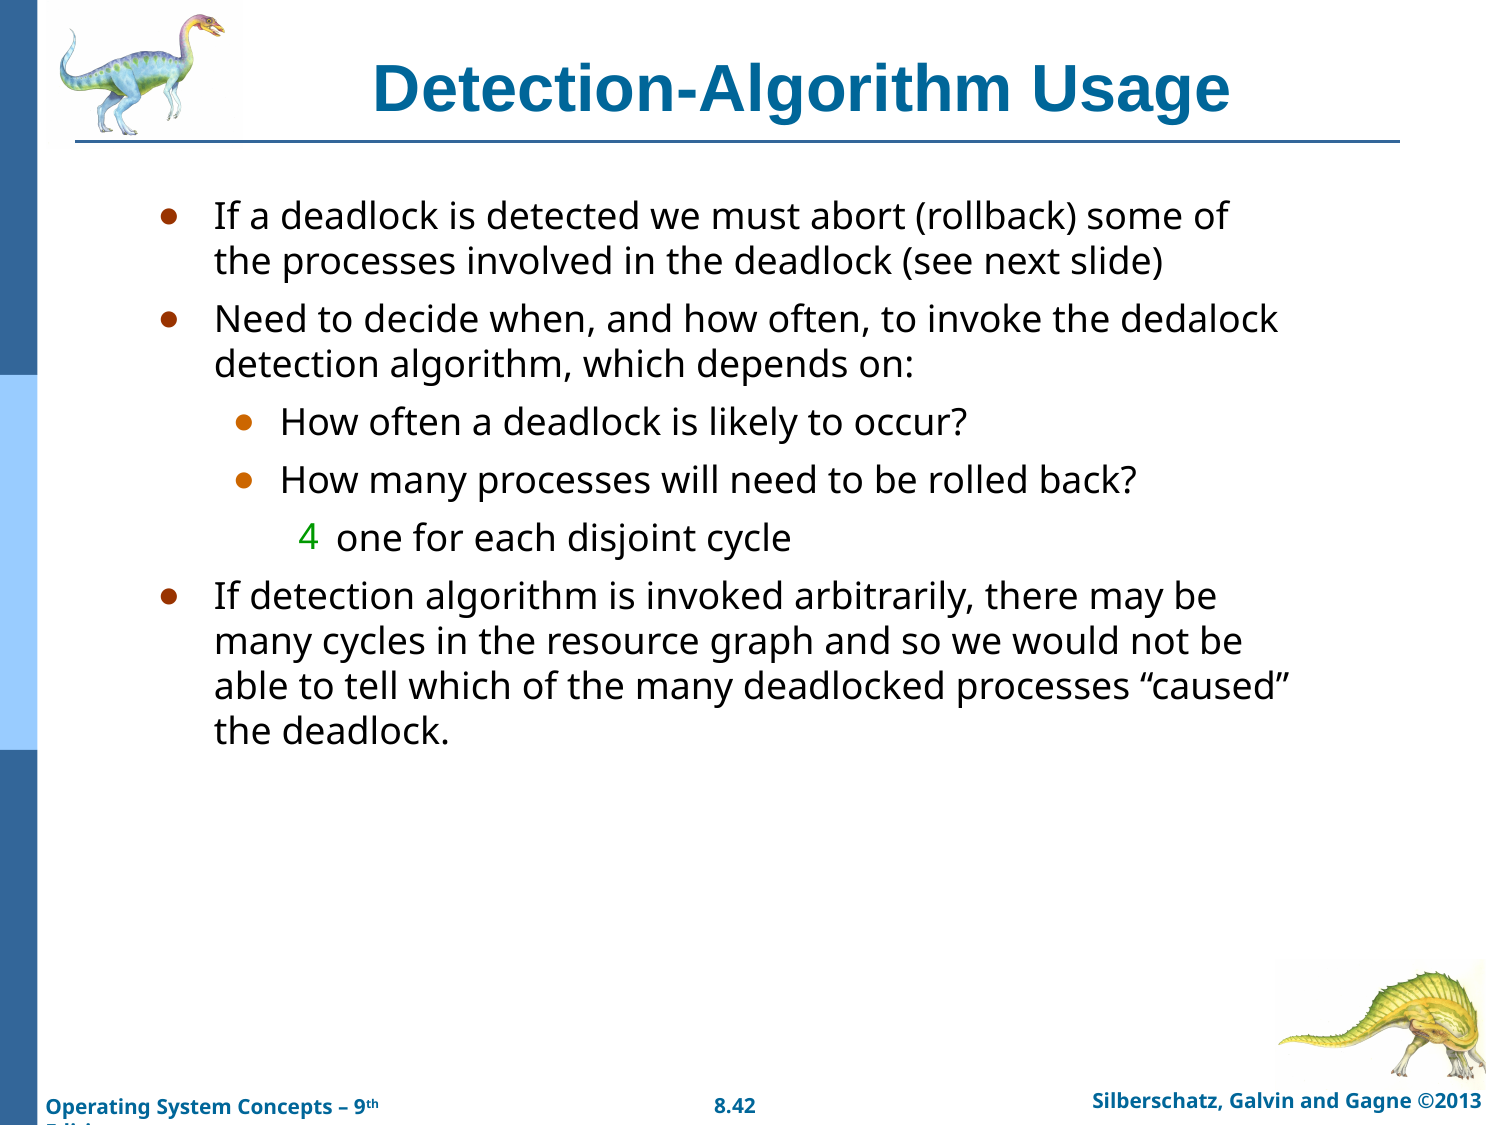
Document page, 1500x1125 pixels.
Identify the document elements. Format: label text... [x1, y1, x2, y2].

picture [1275, 959, 1486, 1090]
picture [46, 0, 243, 149]
title Detection-Algorithm Usage [180, 37, 1425, 133]
list If a deadlock is detected we must abort (rollback) some of the processes involved in the deadlock (see next slide) Need to decide when, and how often, to invoke the dedalock detection algorithm, which depends on: How often a deadlock is likely to occur? How many processes will need to be rolled back? one for each disjoint cycle If detection algorithm is invoked arbitrarily, there may be many cycles in the resource graph and so we would not be able to tell which of the many deadlocked processes “caused” the deadlock. [142, 184, 1309, 928]
